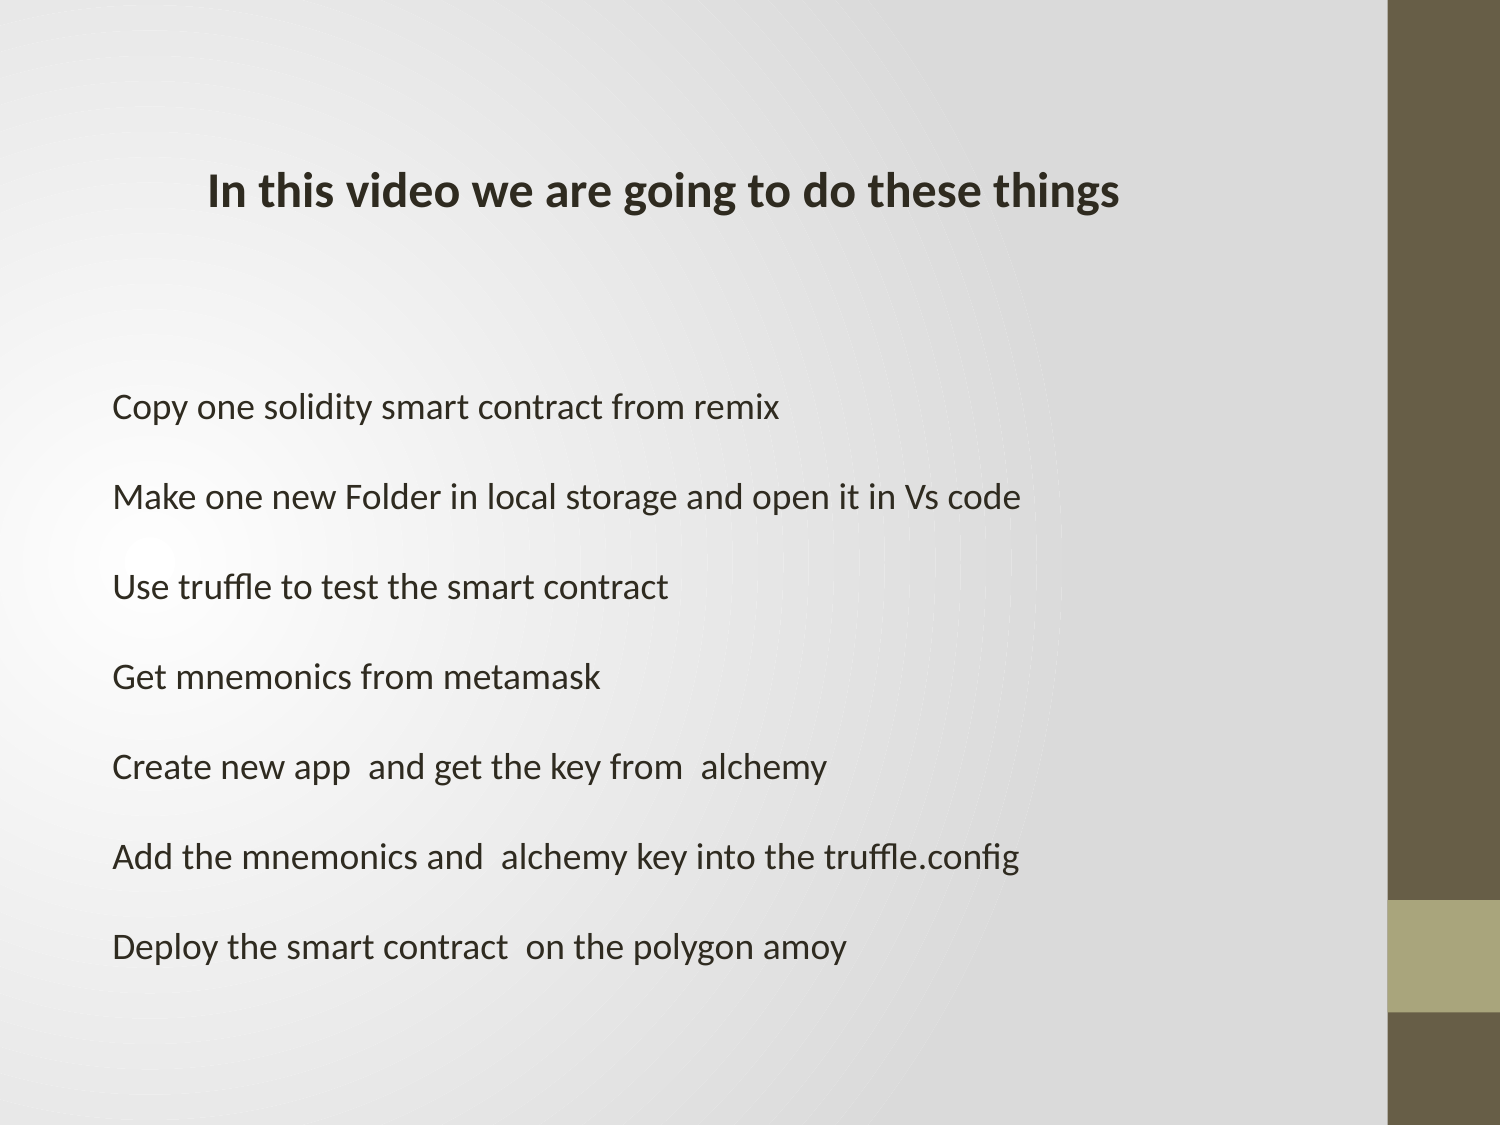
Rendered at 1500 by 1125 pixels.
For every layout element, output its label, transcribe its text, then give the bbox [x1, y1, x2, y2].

text_box Copy one solidity smart contract from remix Make one new Folder in local storage and open it in Vs code Use truffle to test the smart contract Get mnemonics from metamask Create new app and get the key from alchemy Add the mnemonics and alchemy key into the truffle.config Deploy the smart contract on the polygon amoy [97, 374, 1273, 975]
text_box In this video we are going to do these things [192, 149, 1136, 225]
